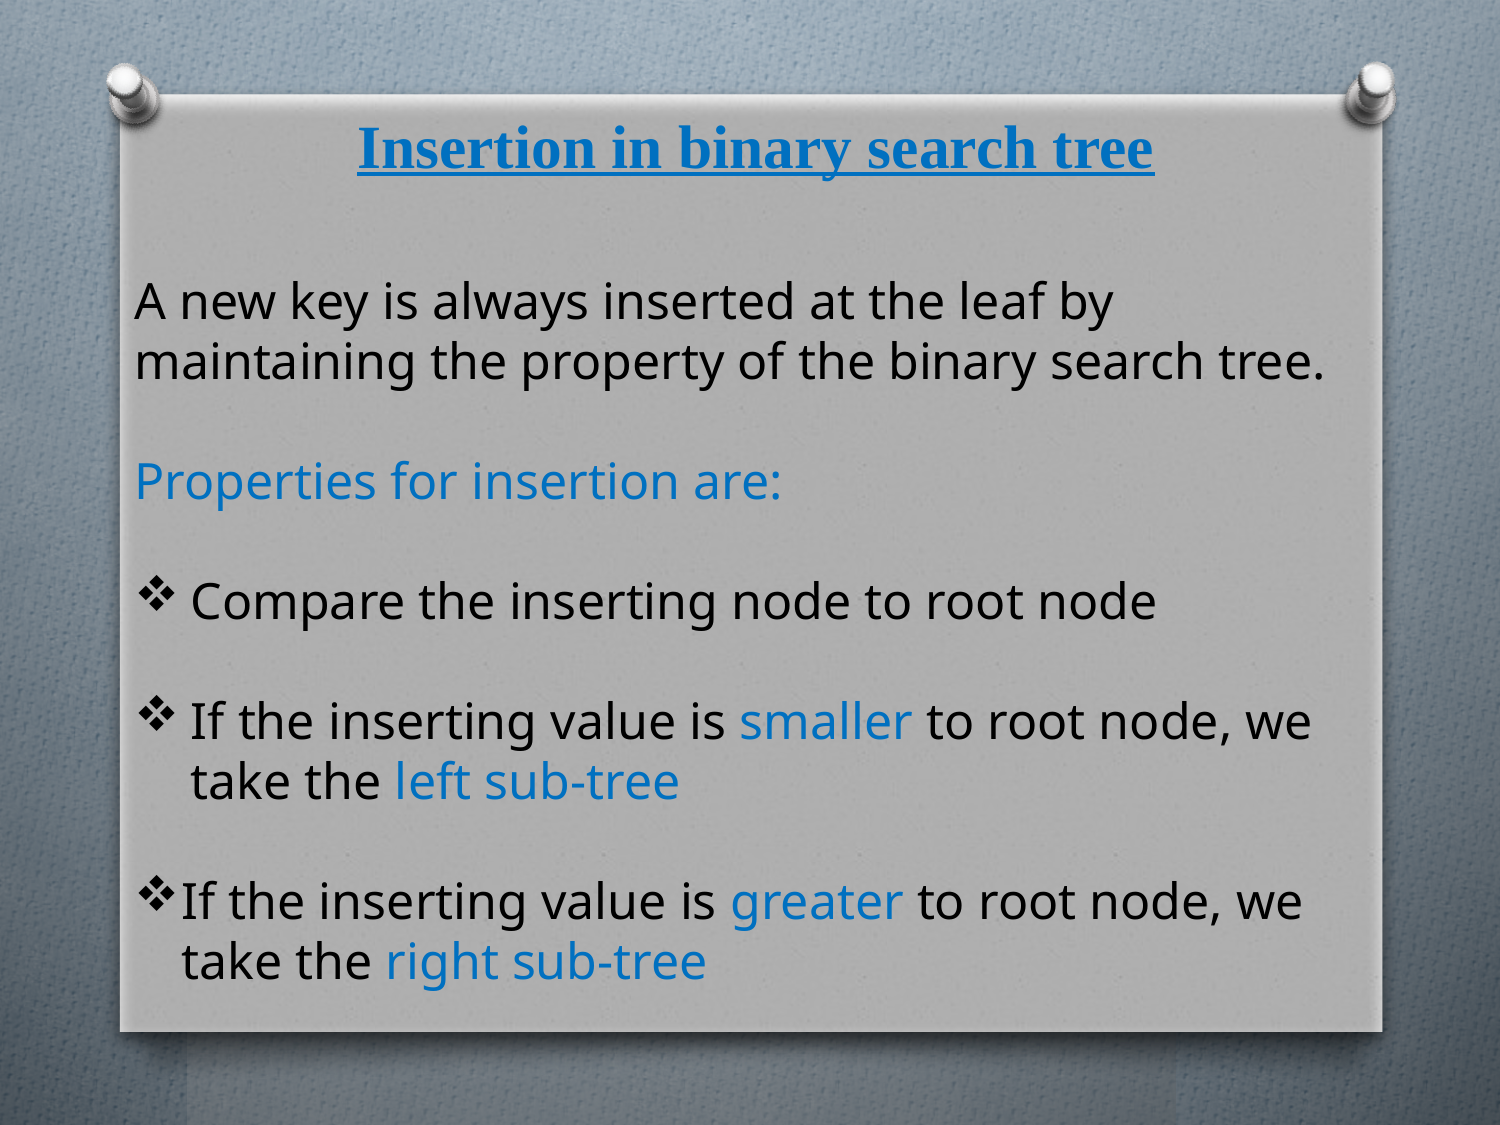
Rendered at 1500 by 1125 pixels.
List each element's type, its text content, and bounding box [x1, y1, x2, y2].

picture [1317, 35, 1439, 154]
picture [75, 29, 198, 151]
title Insertion in binary search tree [156, 99, 1357, 262]
text_box A new key is always inserted at the leaf by maintaining the property of the binary search tree. Properties for insertion are: Compare the inserting node to root node If the inserting value is smaller to root node, we take the left sub-tree If the inserting value is greater to root node, we take the right sub-tree [119, 262, 1383, 998]
